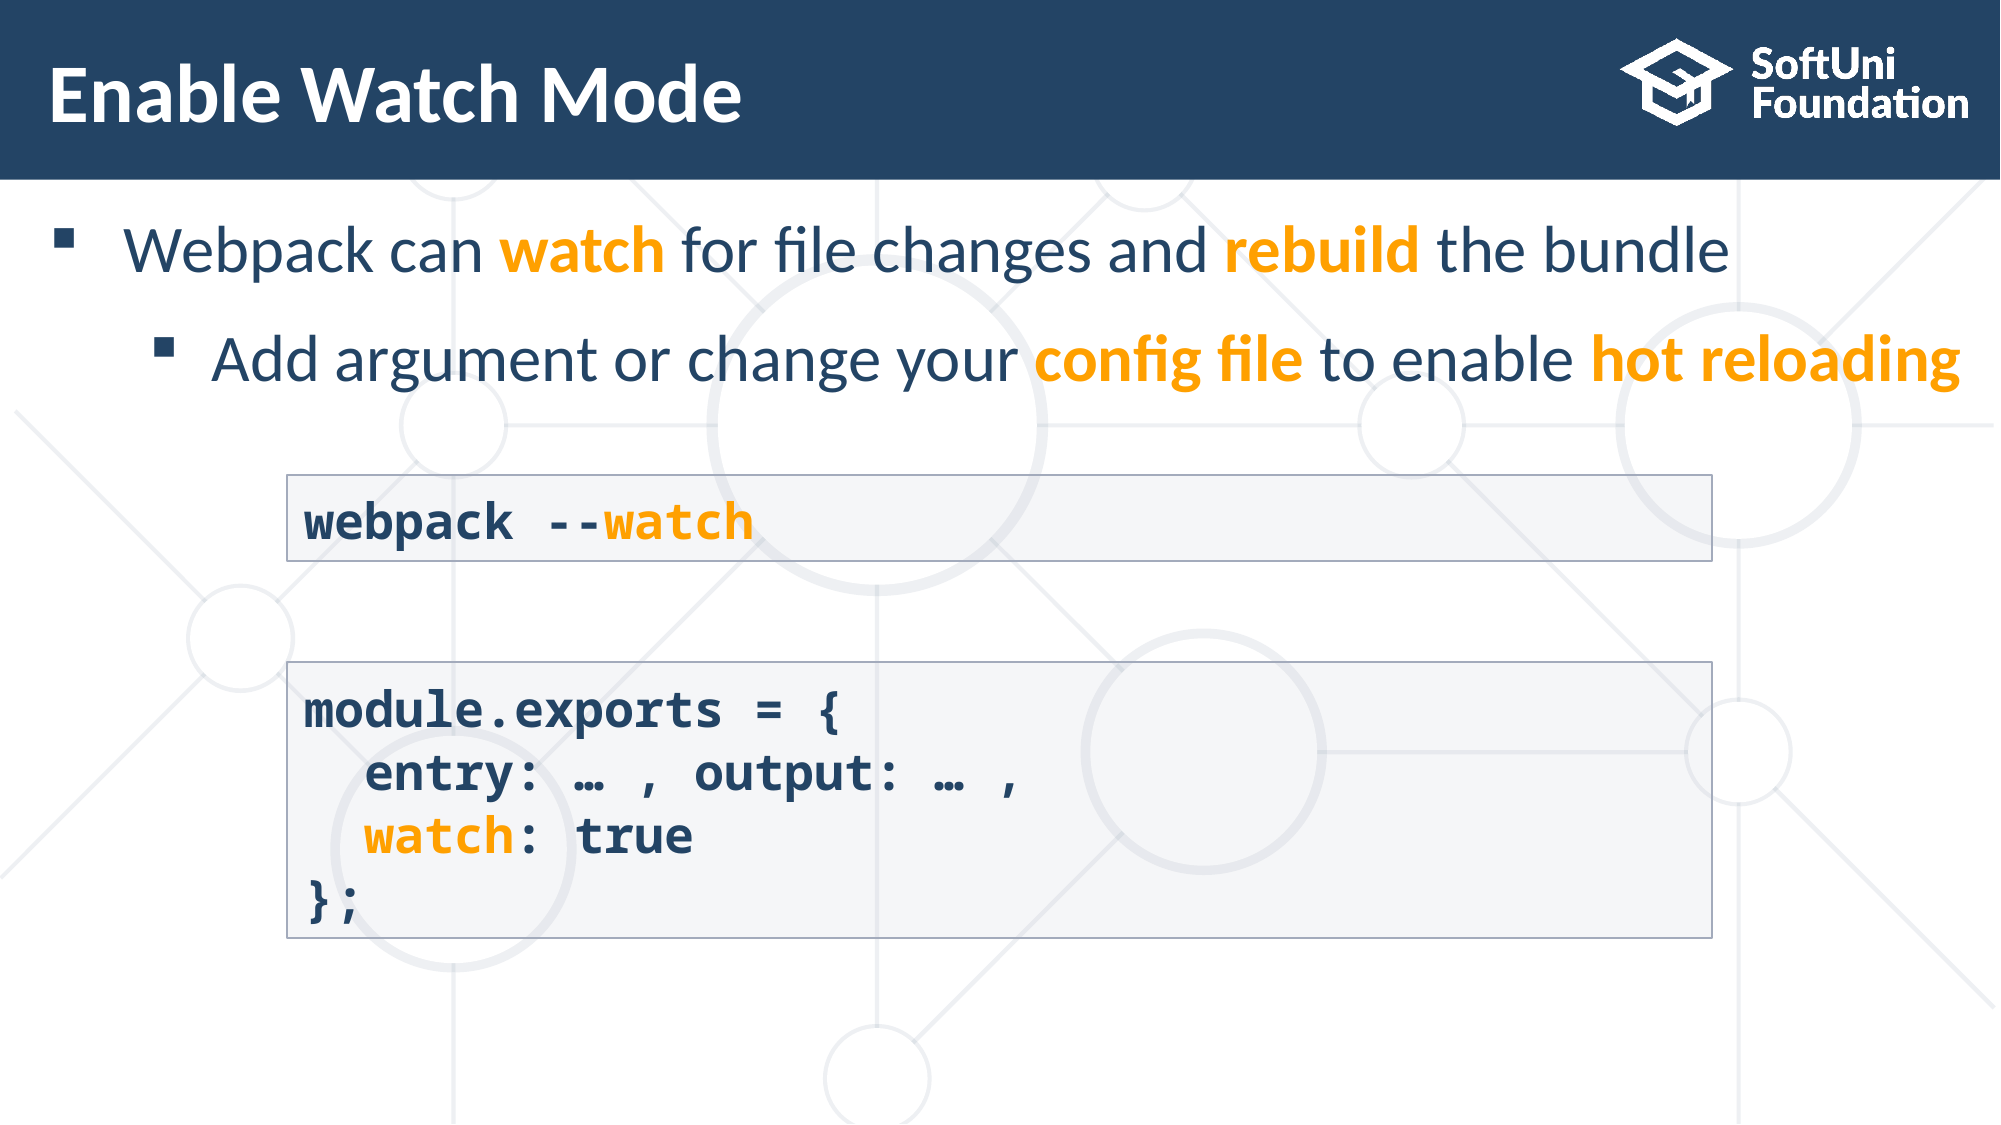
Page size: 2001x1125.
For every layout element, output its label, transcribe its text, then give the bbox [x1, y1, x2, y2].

title Enable Watch Mode [31, 16, 1591, 162]
list Webpack can watch for file changes and rebuild the bundle Add argument or change your config file to enable hot reloading [31, 196, 1989, 1050]
text_box module.exports = { entry: … , output: … , watch: true }; [286, 662, 1713, 938]
text_box webpack --watch [286, 474, 1713, 562]
picture [1619, 38, 1968, 126]
